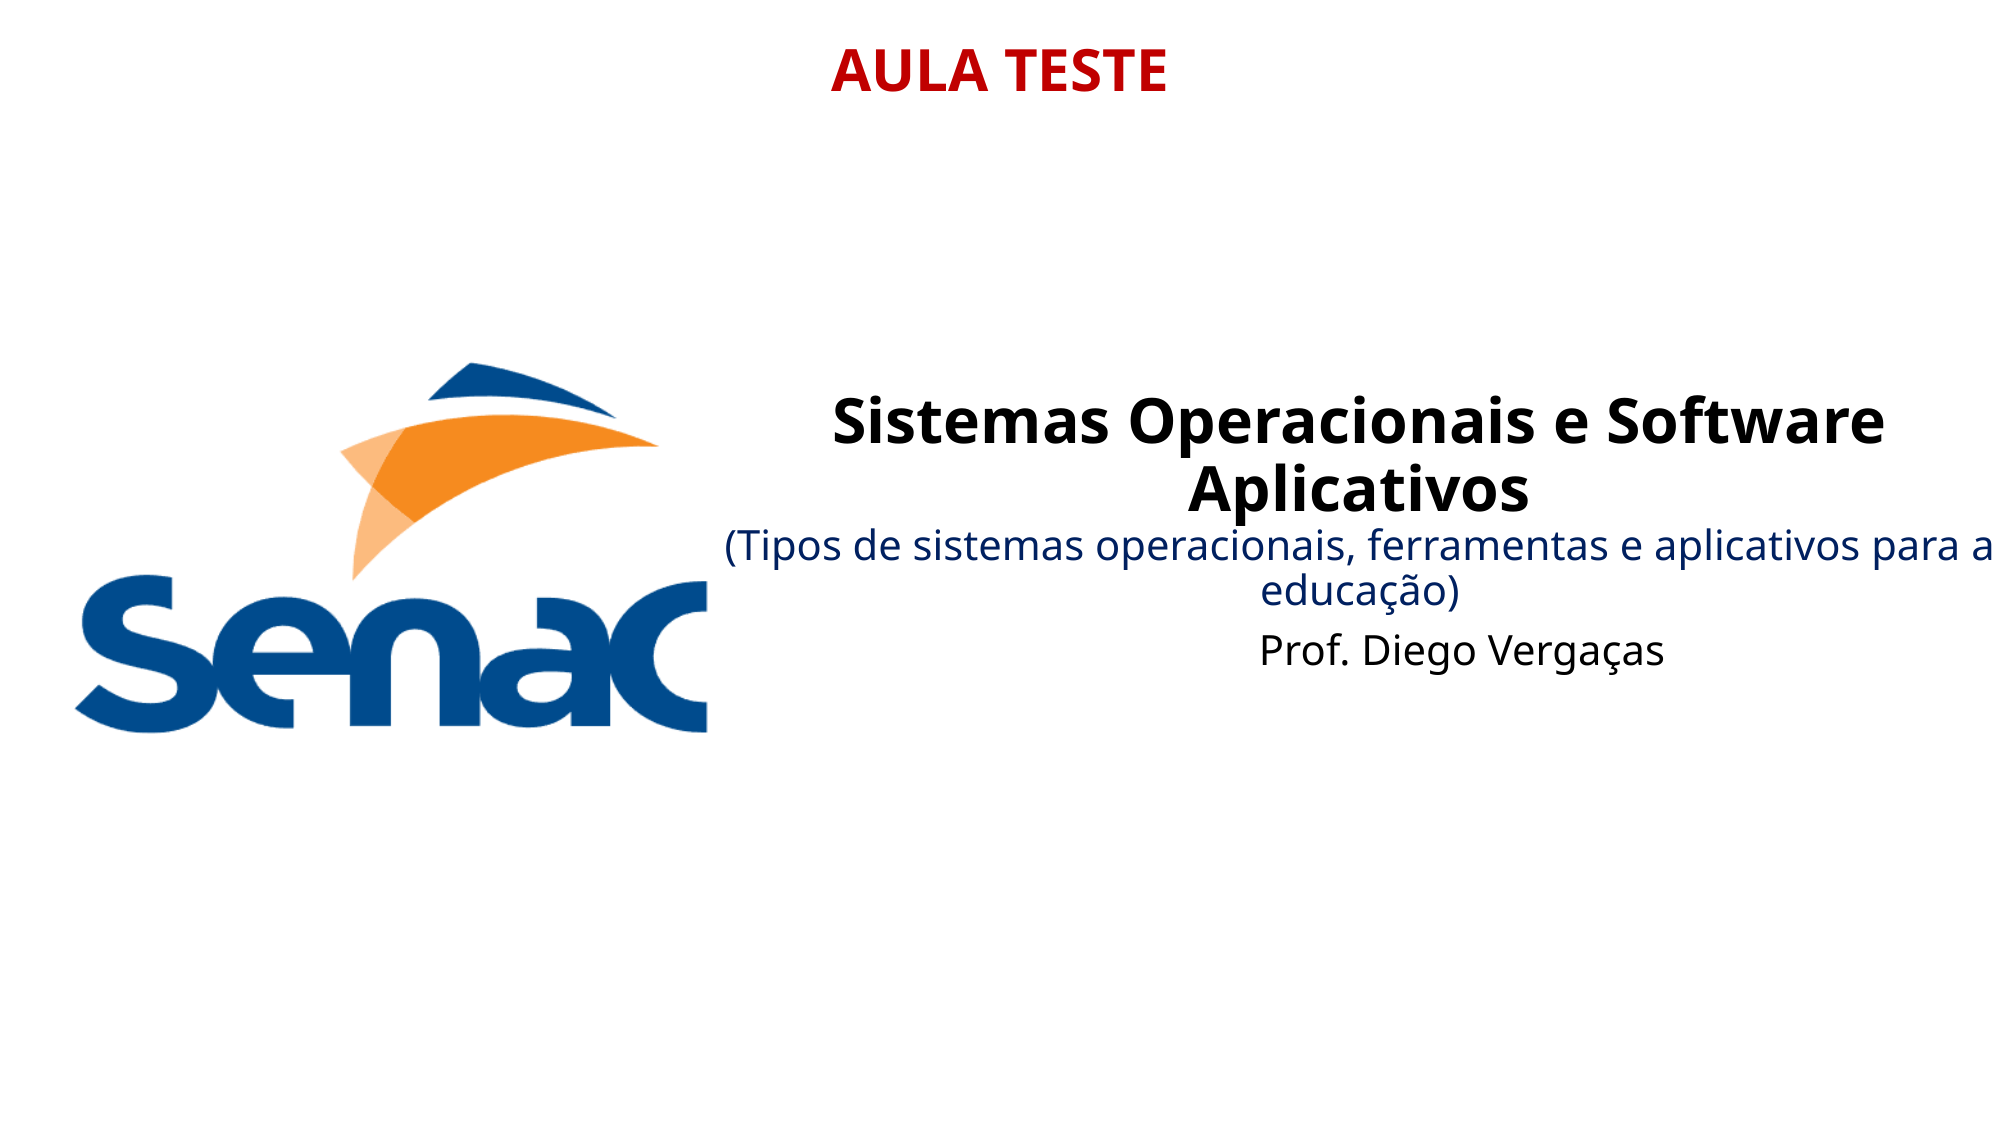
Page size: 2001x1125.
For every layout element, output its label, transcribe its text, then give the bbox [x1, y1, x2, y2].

title Sistemas Operacionais e Software Aplicativos (Tipos de sistemas operacionais, ferramentas e aplicativos para a educação) [675, 194, 2000, 623]
subtitle Prof. Diego Vergaças [1111, 622, 1813, 749]
text_box AULA TESTE [816, 25, 1184, 111]
picture [68, 357, 719, 749]
